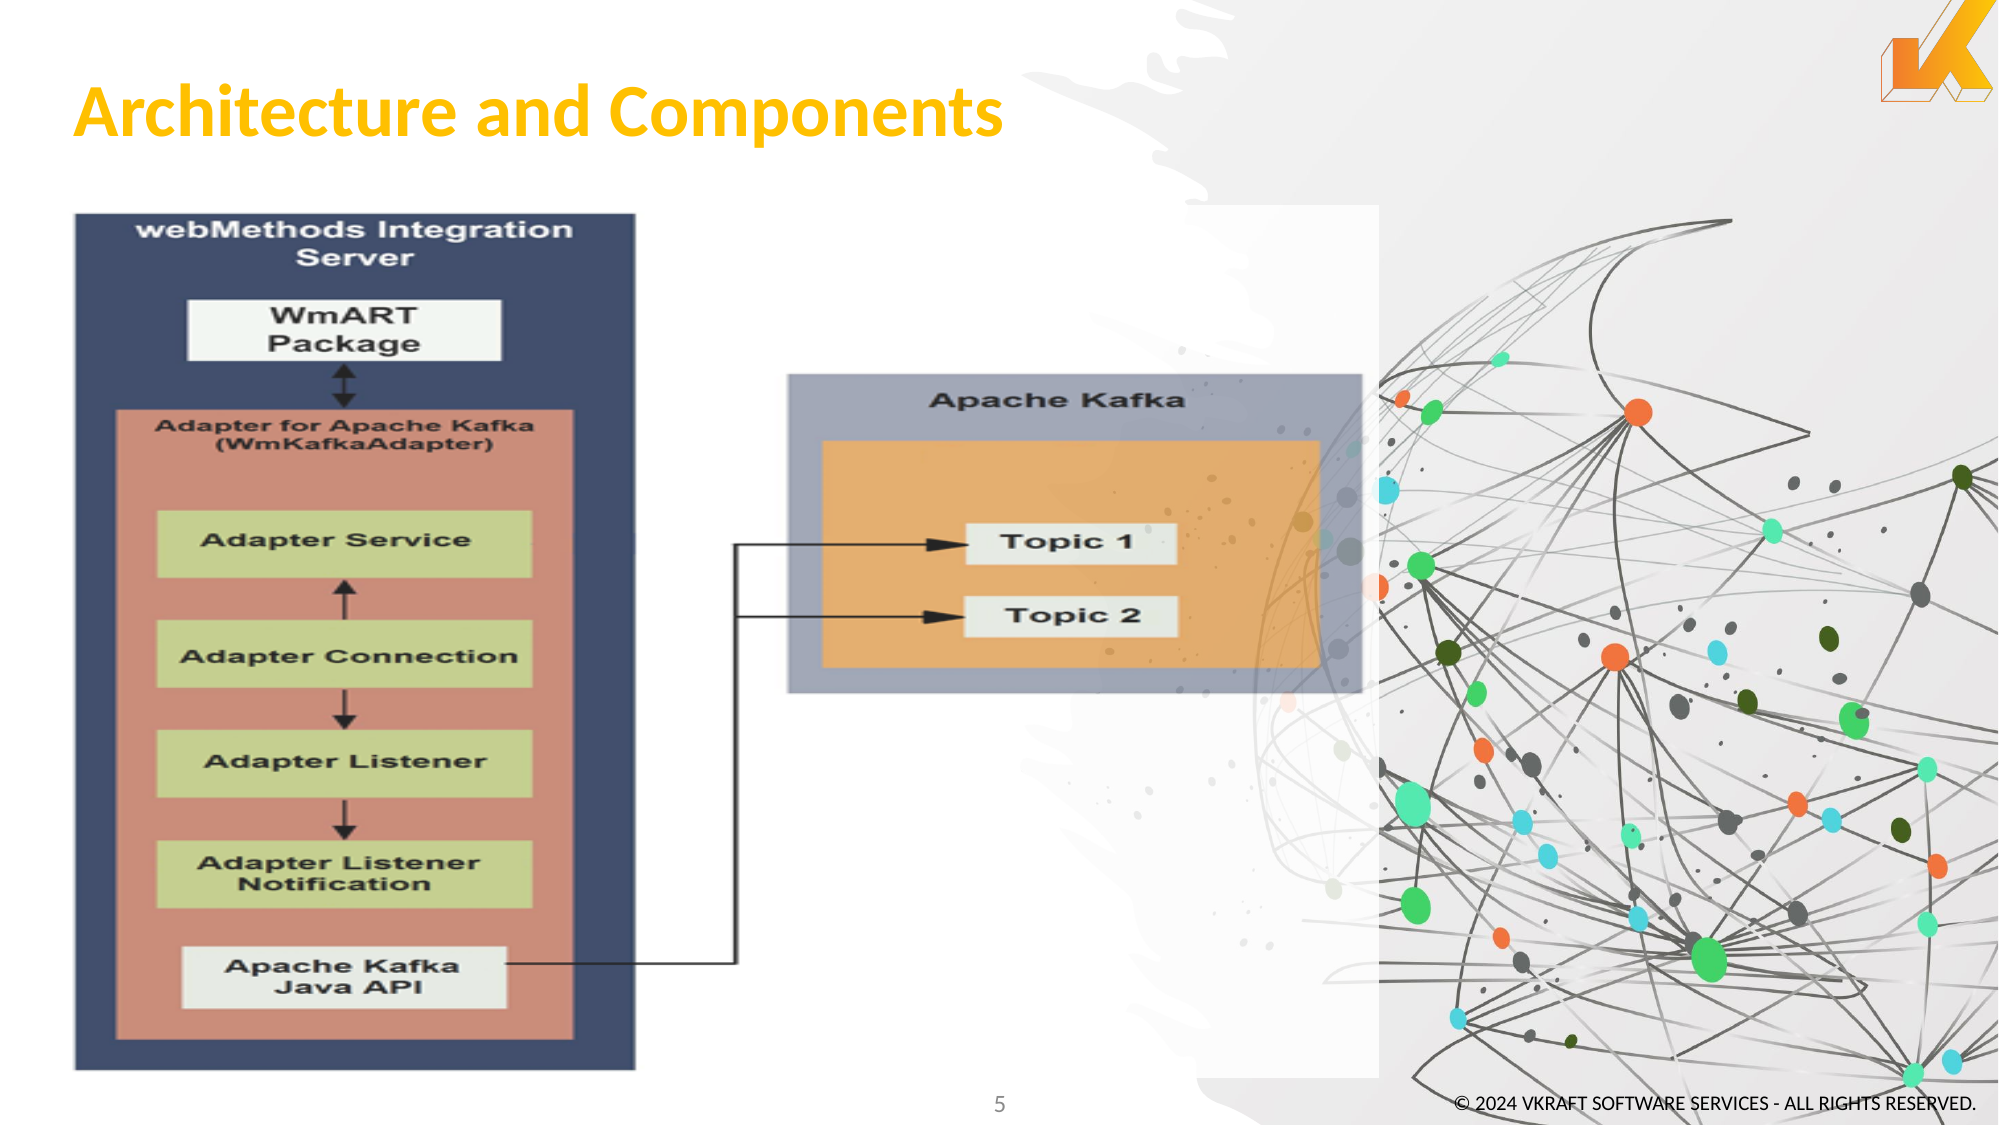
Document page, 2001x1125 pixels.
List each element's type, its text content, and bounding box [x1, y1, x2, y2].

picture [58, 0, 1999, 1125]
title Architecture and Components [58, 46, 1379, 204]
